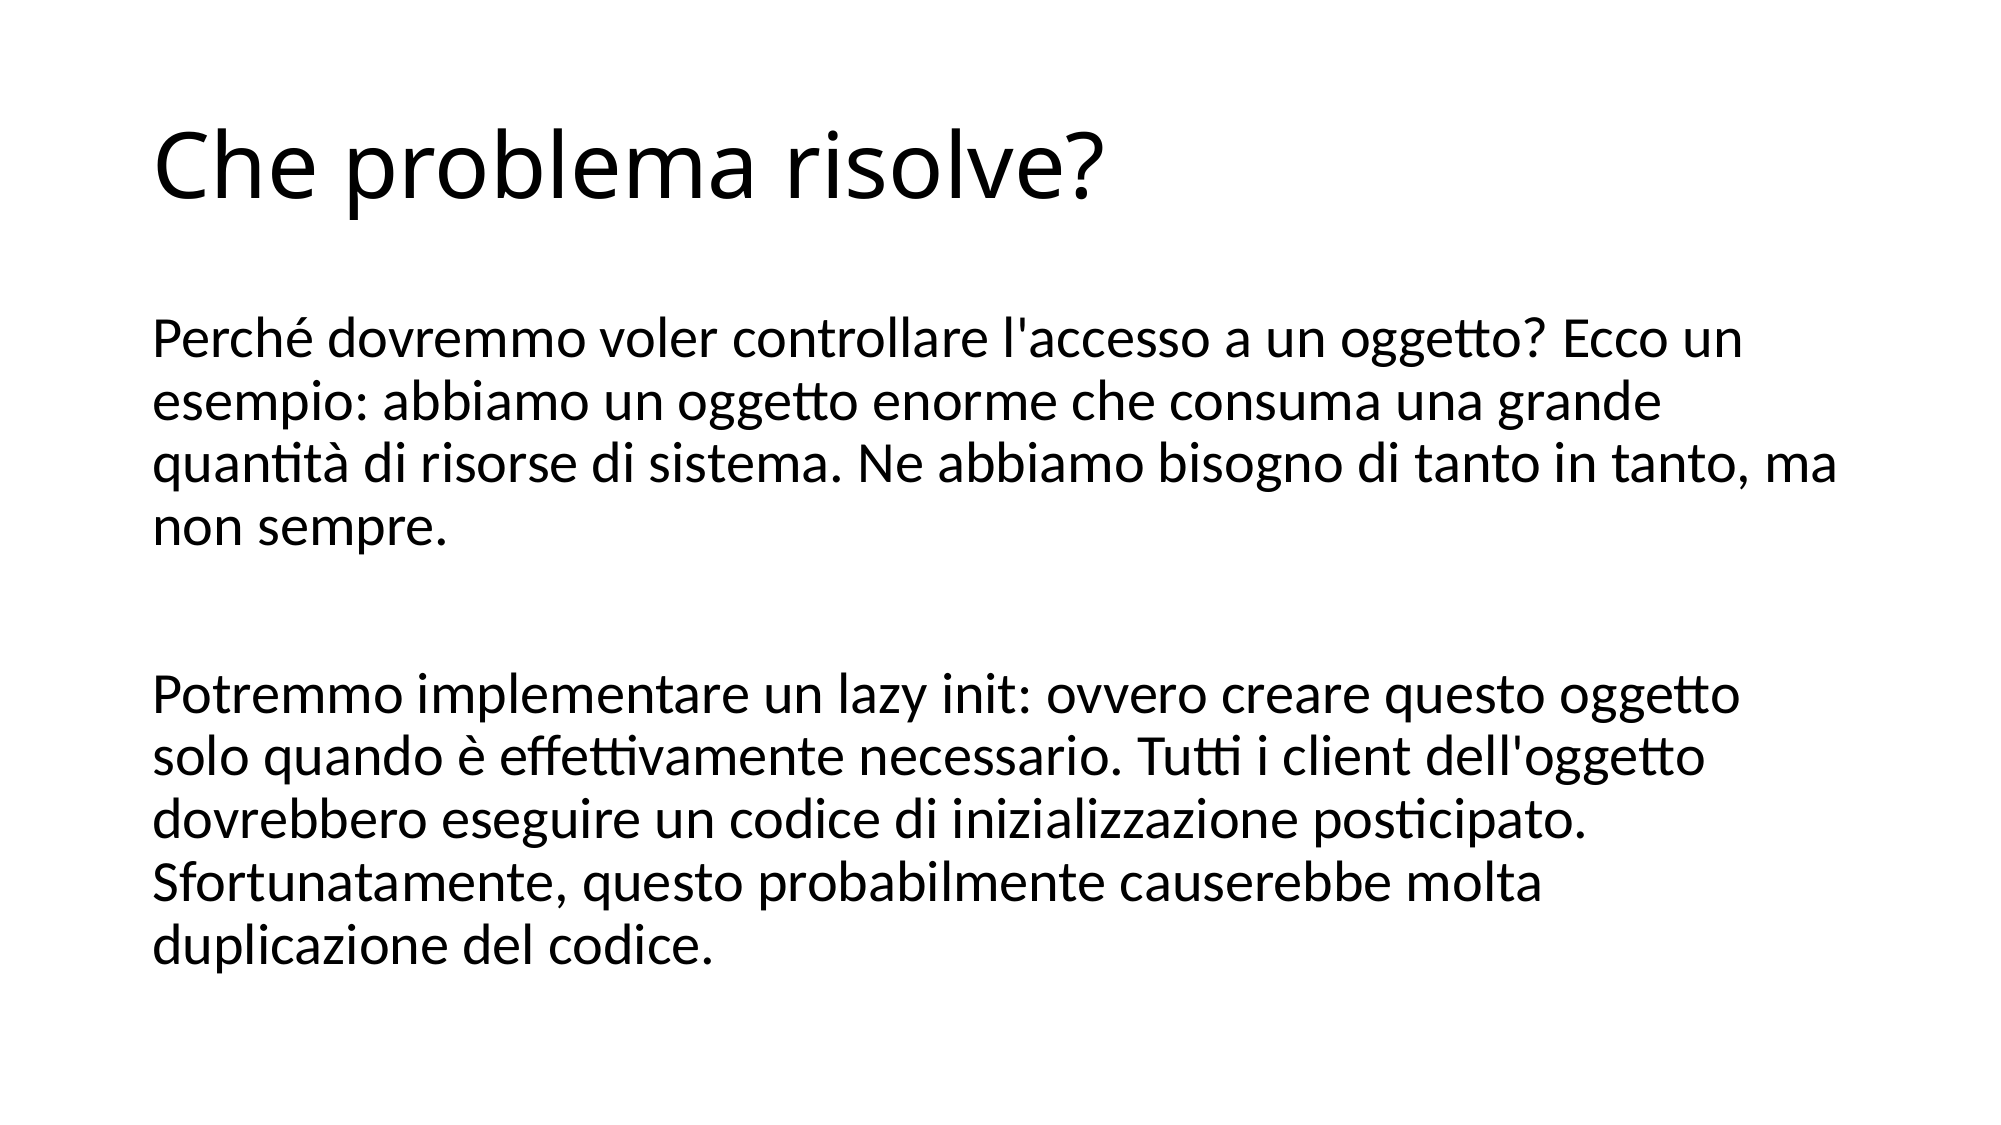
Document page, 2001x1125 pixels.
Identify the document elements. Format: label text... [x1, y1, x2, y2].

list Perché dovremmo voler controllare l'accesso a un oggetto? Ecco un esempio: abbiamo un oggetto enorme che consuma una grande quantità di risorse di sistema. Ne abbiamo bisogno di tanto in tanto, ma non sempre. Potremmo implementare un lazy init: ovvero creare questo oggetto solo quando è effettivamente necessario. Tutti i client dell'oggetto dovrebbero eseguire un codice di inizializzazione posticipato. Sfortunatamente, questo probabilmente causerebbe molta duplicazione del codice. [137, 299, 1863, 1014]
title Che problema risolve? [137, 59, 1863, 278]
